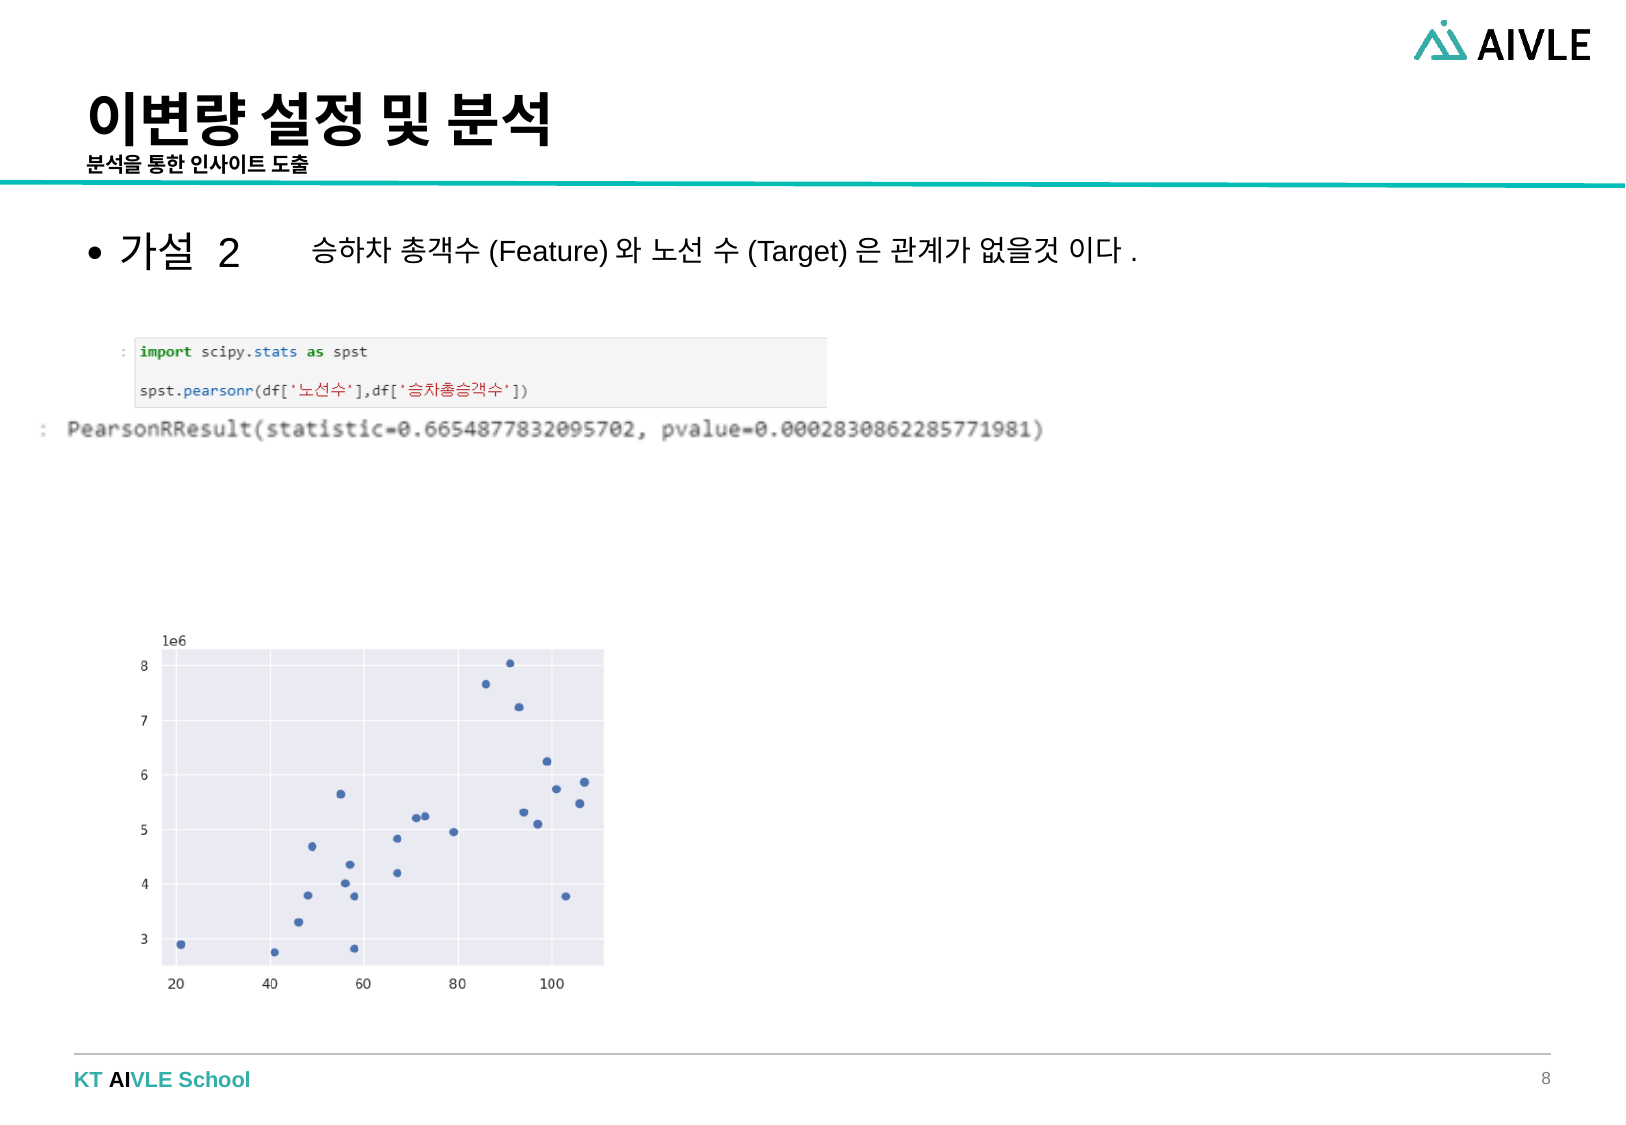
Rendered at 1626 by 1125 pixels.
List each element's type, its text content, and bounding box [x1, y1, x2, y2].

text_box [121, 469, 827, 1007]
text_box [121, 327, 827, 410]
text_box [70, 217, 256, 284]
title 이변량 설정 및 분석 분석을 통한 인사이트 도출 [70, 83, 1514, 181]
text_box 승하차 총객수(Feature)와 노선 수(Target)은 관계가 없을것 이다. [296, 224, 1154, 275]
picture [1414, 20, 1590, 60]
picture [37, 411, 1084, 462]
